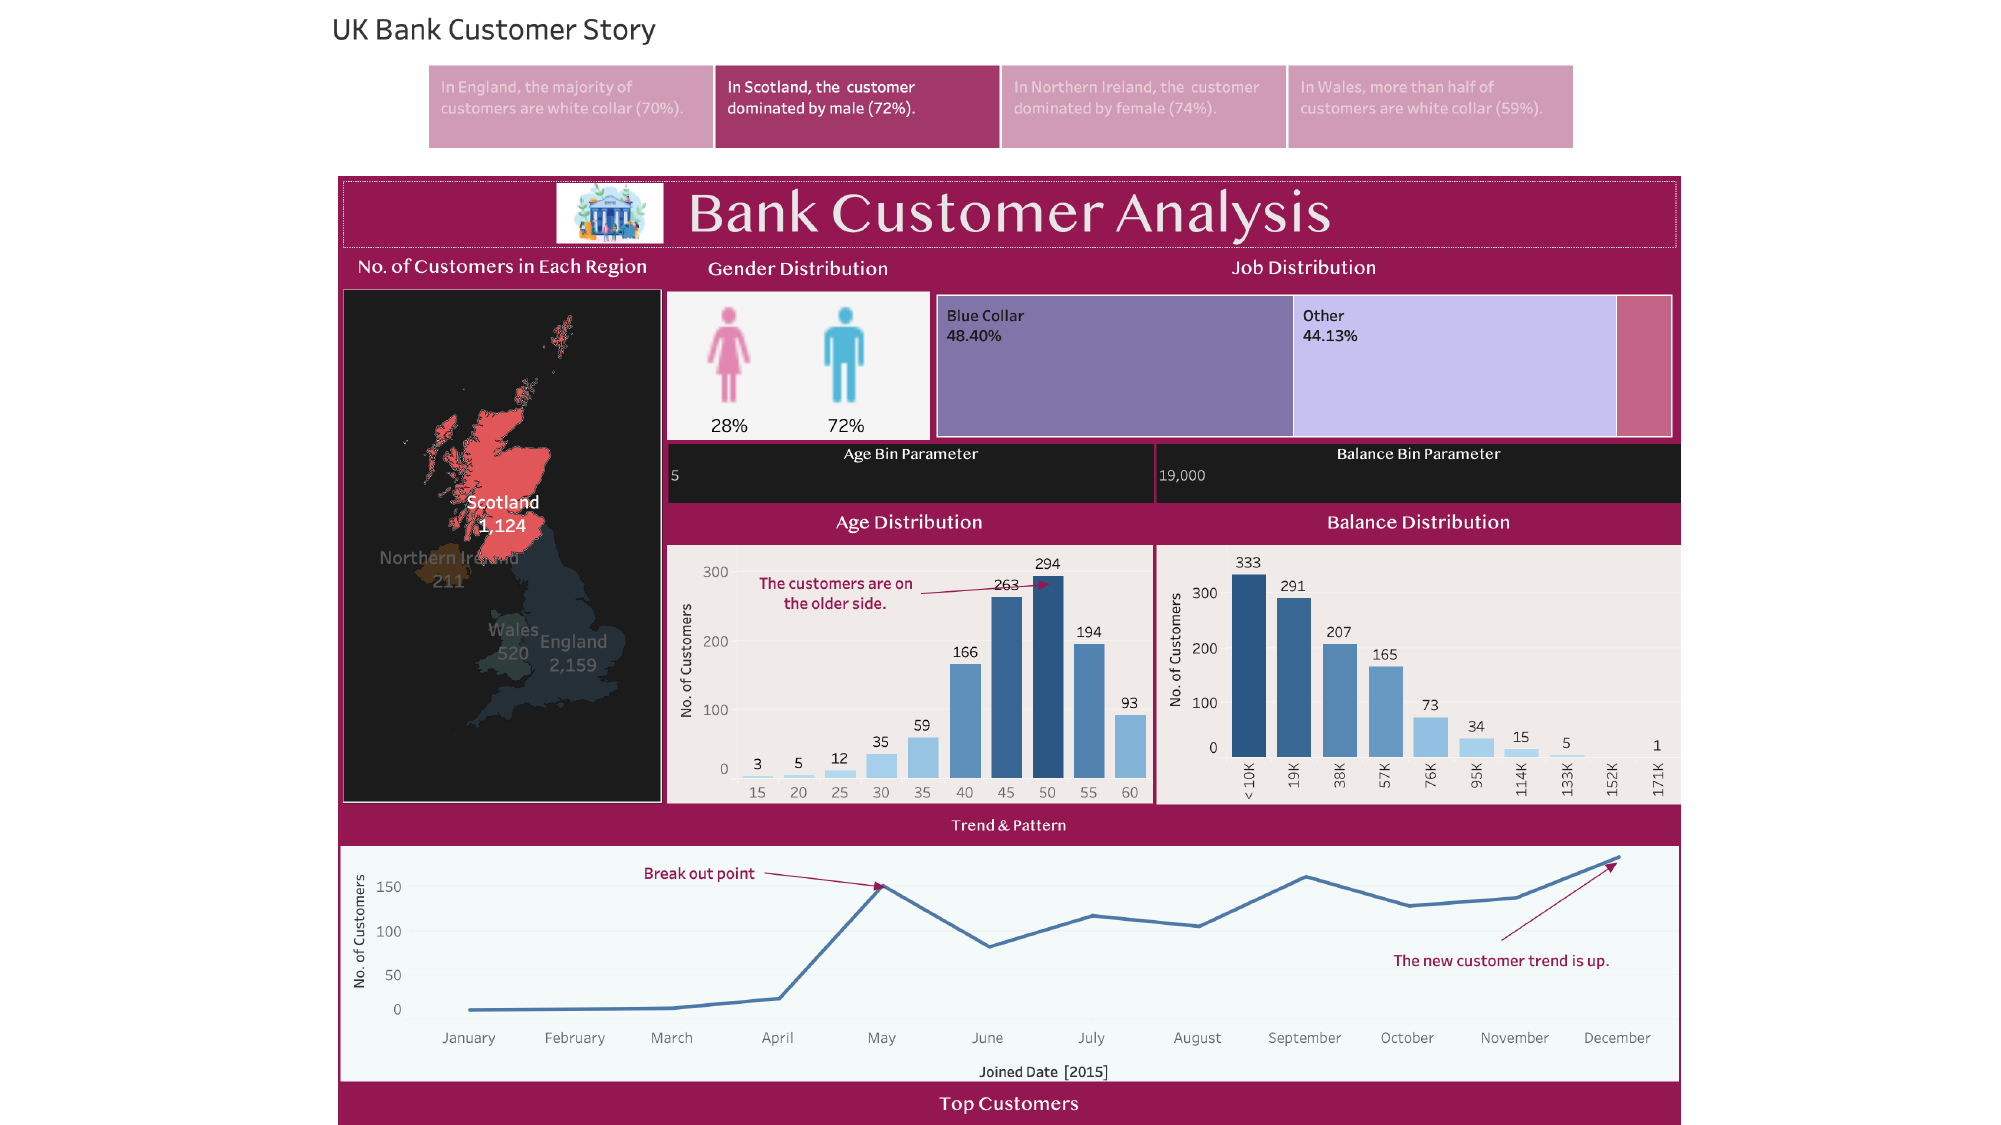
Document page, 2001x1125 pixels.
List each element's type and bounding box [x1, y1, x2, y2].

picture [319, 0, 1681, 1125]
